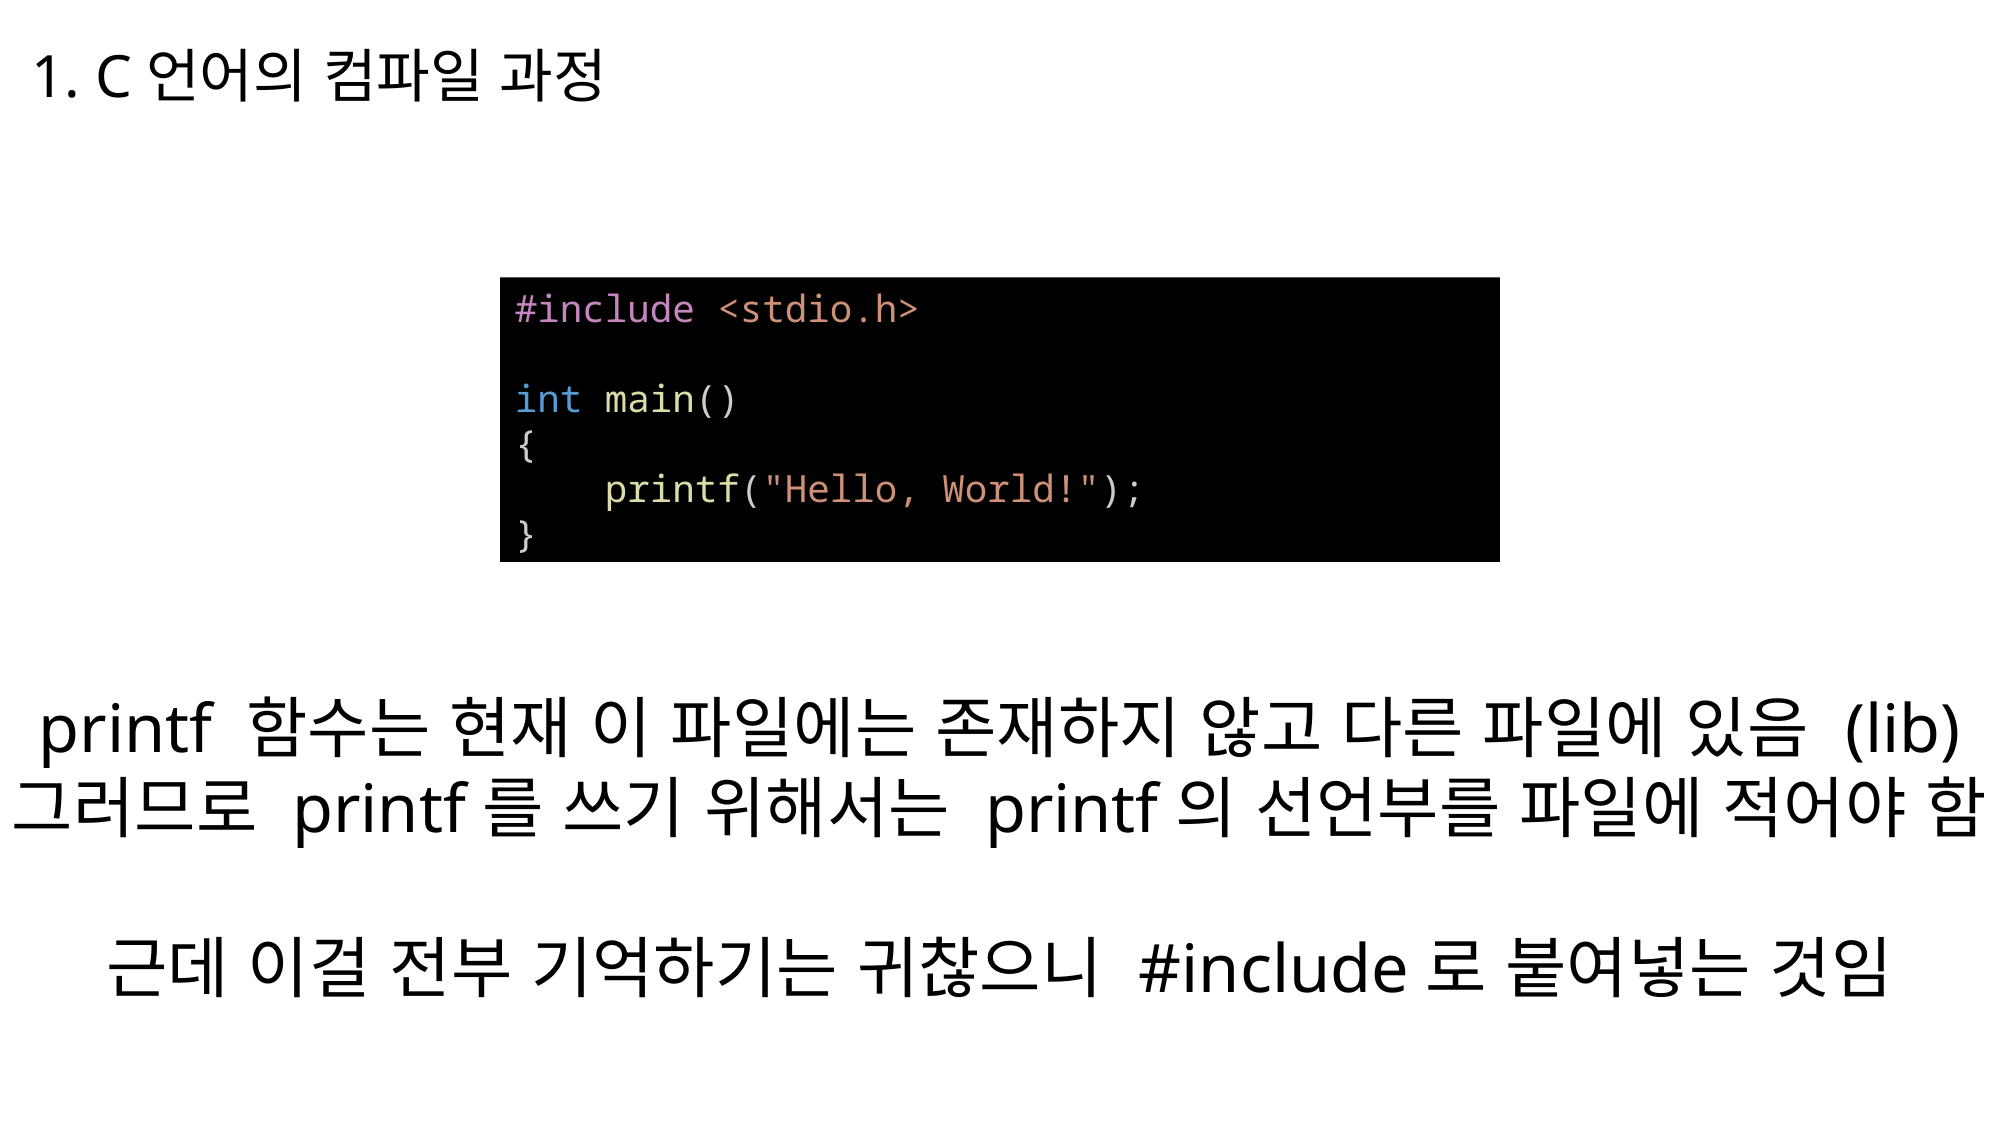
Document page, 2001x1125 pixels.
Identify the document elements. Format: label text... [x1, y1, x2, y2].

text_box 1. C언어의 컴파일 과정 [16, 31, 622, 117]
text_box #include <stdio.h> int main() { printf("Hello, World!"); } [500, 277, 1500, 562]
text_box printf 함수는 현재 이 파일에는 존재하지 않고 다른 파일에 있음 (lib) 그러므로 printf를 쓰기 위해서는 printf의 선언부를 파일에 적어야 함 근데 이걸 전부 기억하기는 귀찮으니 #include로 붙여넣는 것임 [0, 678, 2000, 1014]
